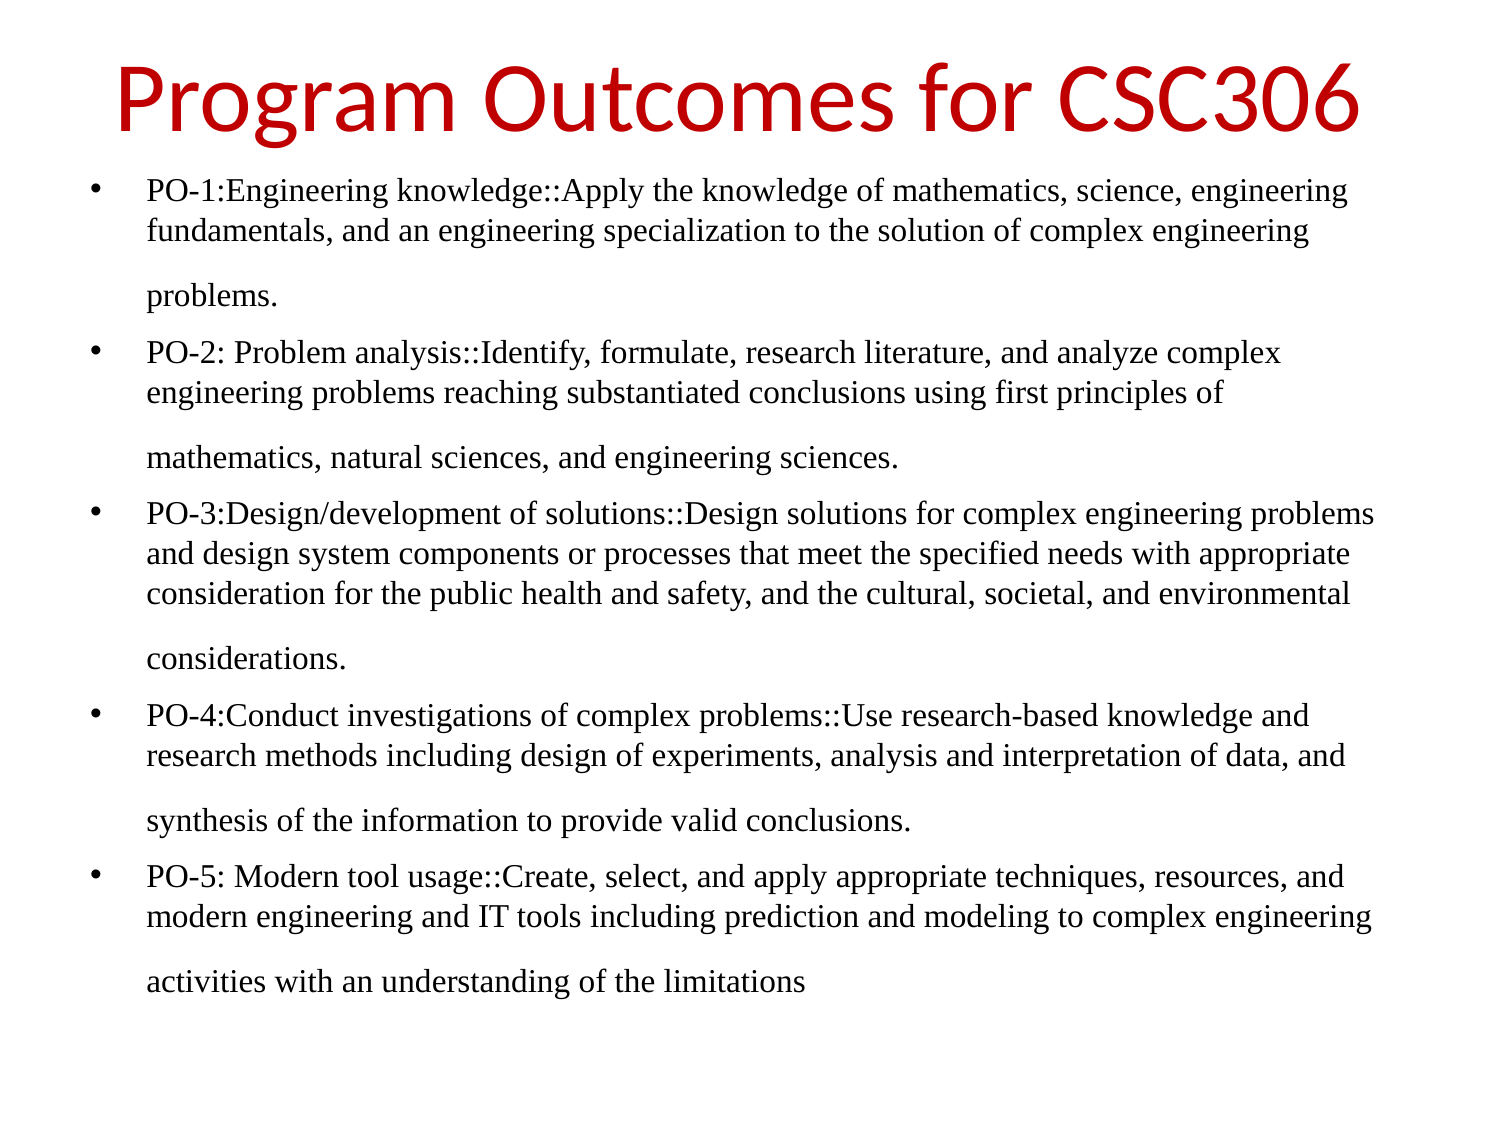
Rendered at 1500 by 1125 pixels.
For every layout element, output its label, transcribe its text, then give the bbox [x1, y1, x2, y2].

title Program Outcomes for CSC306 [74, 44, 1426, 138]
list PO-1:Engineering knowledge::Apply the knowledge of mathematics, science, engineering fundamentals, and an engineering specialization to the solution of complex engineering problems. PO-2: Problem analysis::Identify, formulate, research literature, and analyze complex engineering problems reaching substantiated conclusions using first principles of mathematics, natural sciences, and engineering sciences. PO-3:Design/development of solutions::Design solutions for complex engineering problems and design system components or processes that meet the specified needs with appropriate consideration for the public health and safety, and the cultural, societal, and environmental considerations. PO-4:Conduct investigations of complex problems::Use research-based knowledge and research methods including design of experiments, analysis and interpretation of data, and synthesis of the information to provide valid conclusions. PO-5: Modern tool usage::Create, select, and apply appropriate techniques, resources, and modern engineering and IT tools including prediction and modeling to complex engineering activities with an understanding of the limitations [74, 160, 1426, 1006]
